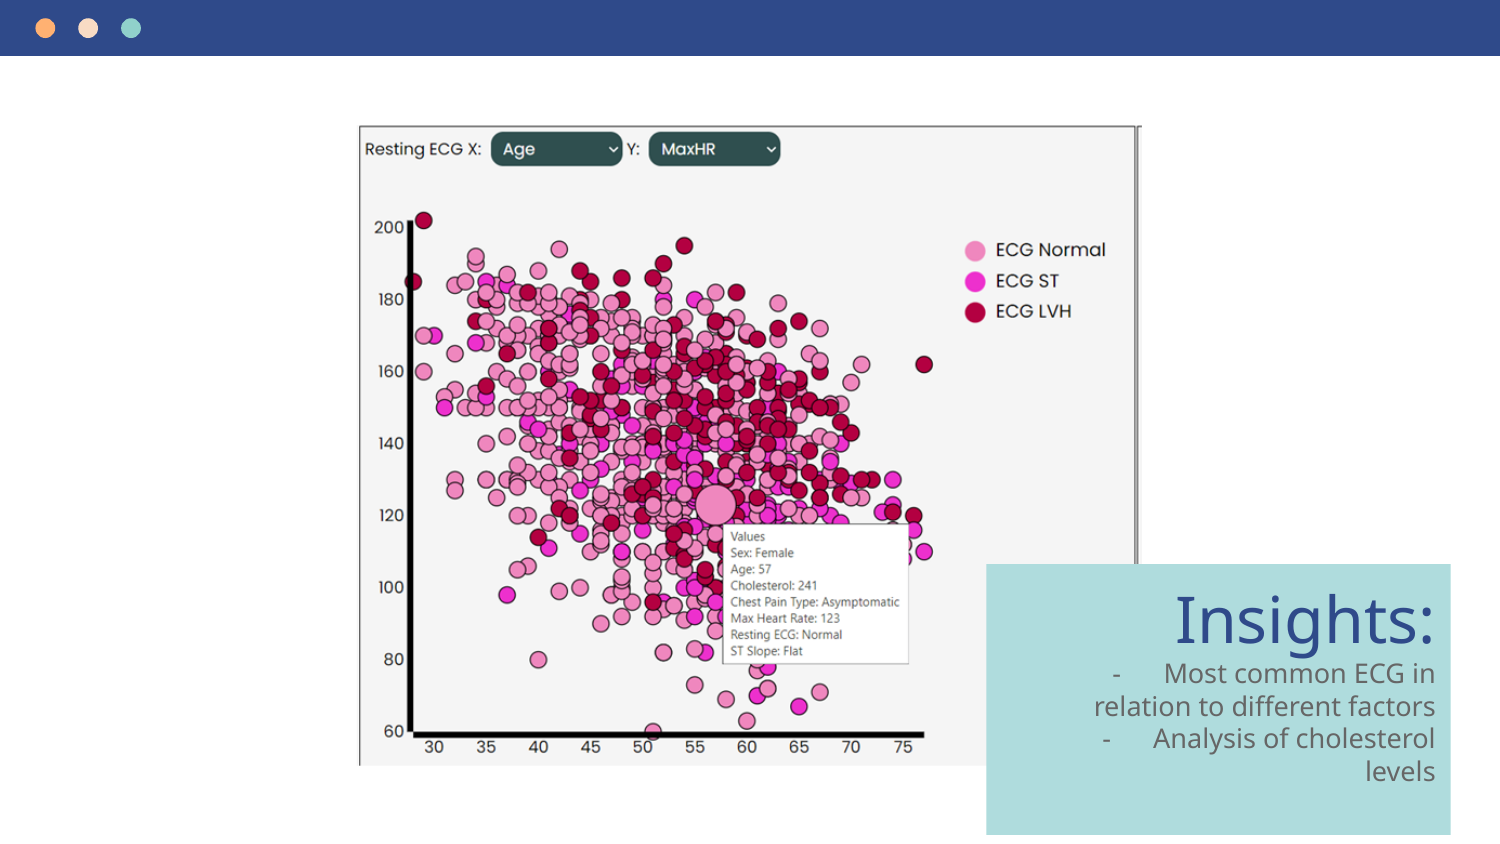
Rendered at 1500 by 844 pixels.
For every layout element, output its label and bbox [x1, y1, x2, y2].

text_box [0, 0, 1500, 57]
picture [57, 55, 1443, 836]
subtitle [1446, 564, 1451, 835]
